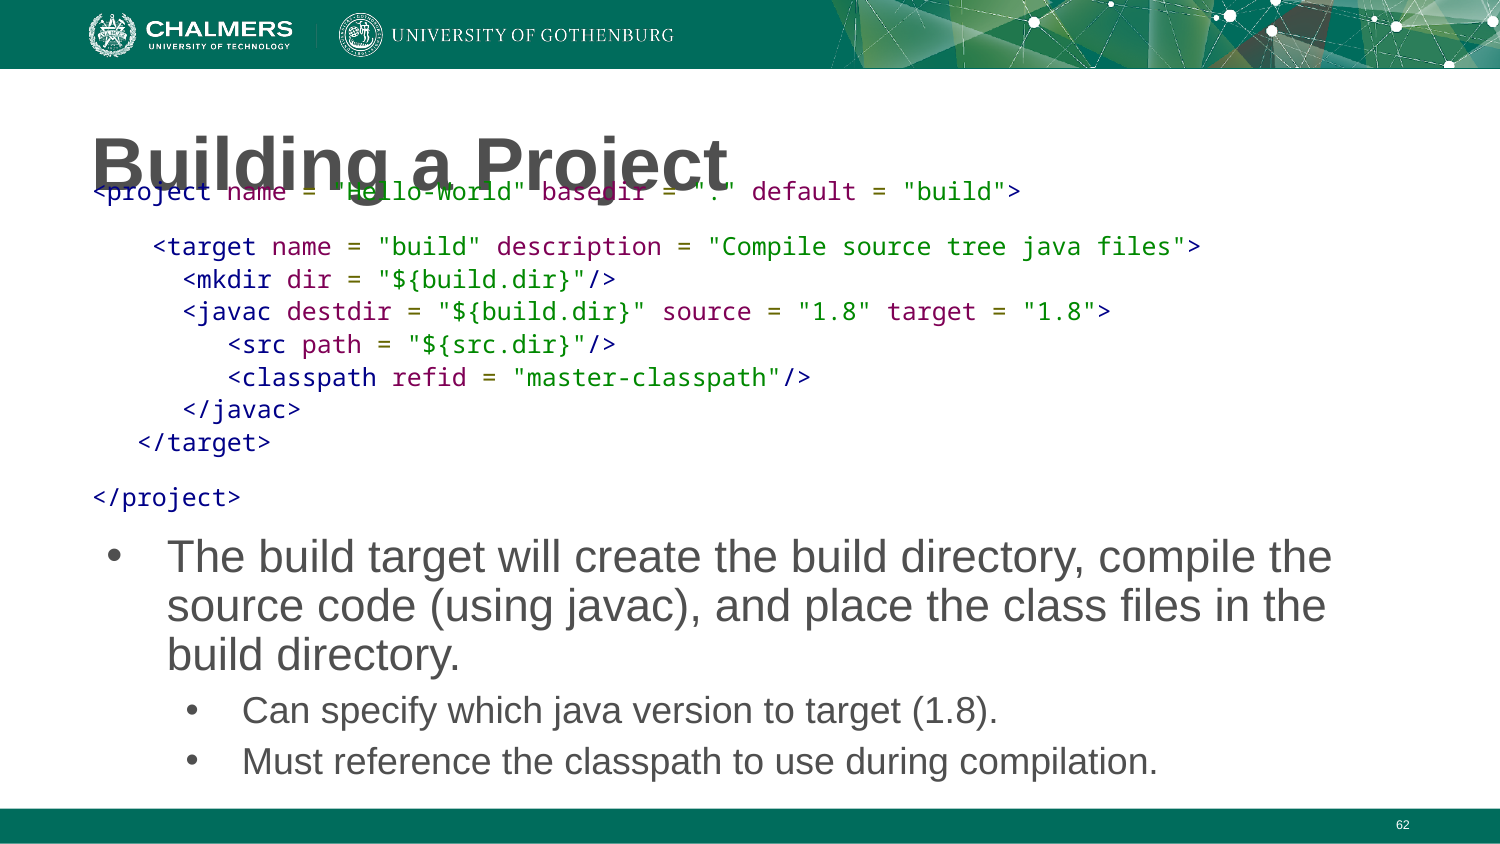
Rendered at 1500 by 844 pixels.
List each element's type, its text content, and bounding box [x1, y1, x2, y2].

list <project name = "Hello-World" basedir = "." default = "build"> <target name = "build" description = "Compile source tree java files"> <mkdir dir = "${build.dir}"/> <javac destdir = "${build.dir}" source = "1.8" target = "1.8"> <src path = "${src.dir}"/> <classpath refid = "master-classpath"/> </javac> </target> </project> The build target will create the build directory, compile the source code (using javac), and place the class files in the build directory. Can specify which java version to target (1.8). Must reference the classpath to use during compilation. [76, 164, 1426, 782]
slide_number ‹#› [1074, 809, 1425, 844]
picture [759, 0, 1500, 68]
title Building a Project [76, 100, 1425, 164]
picture [64, 0, 696, 85]
